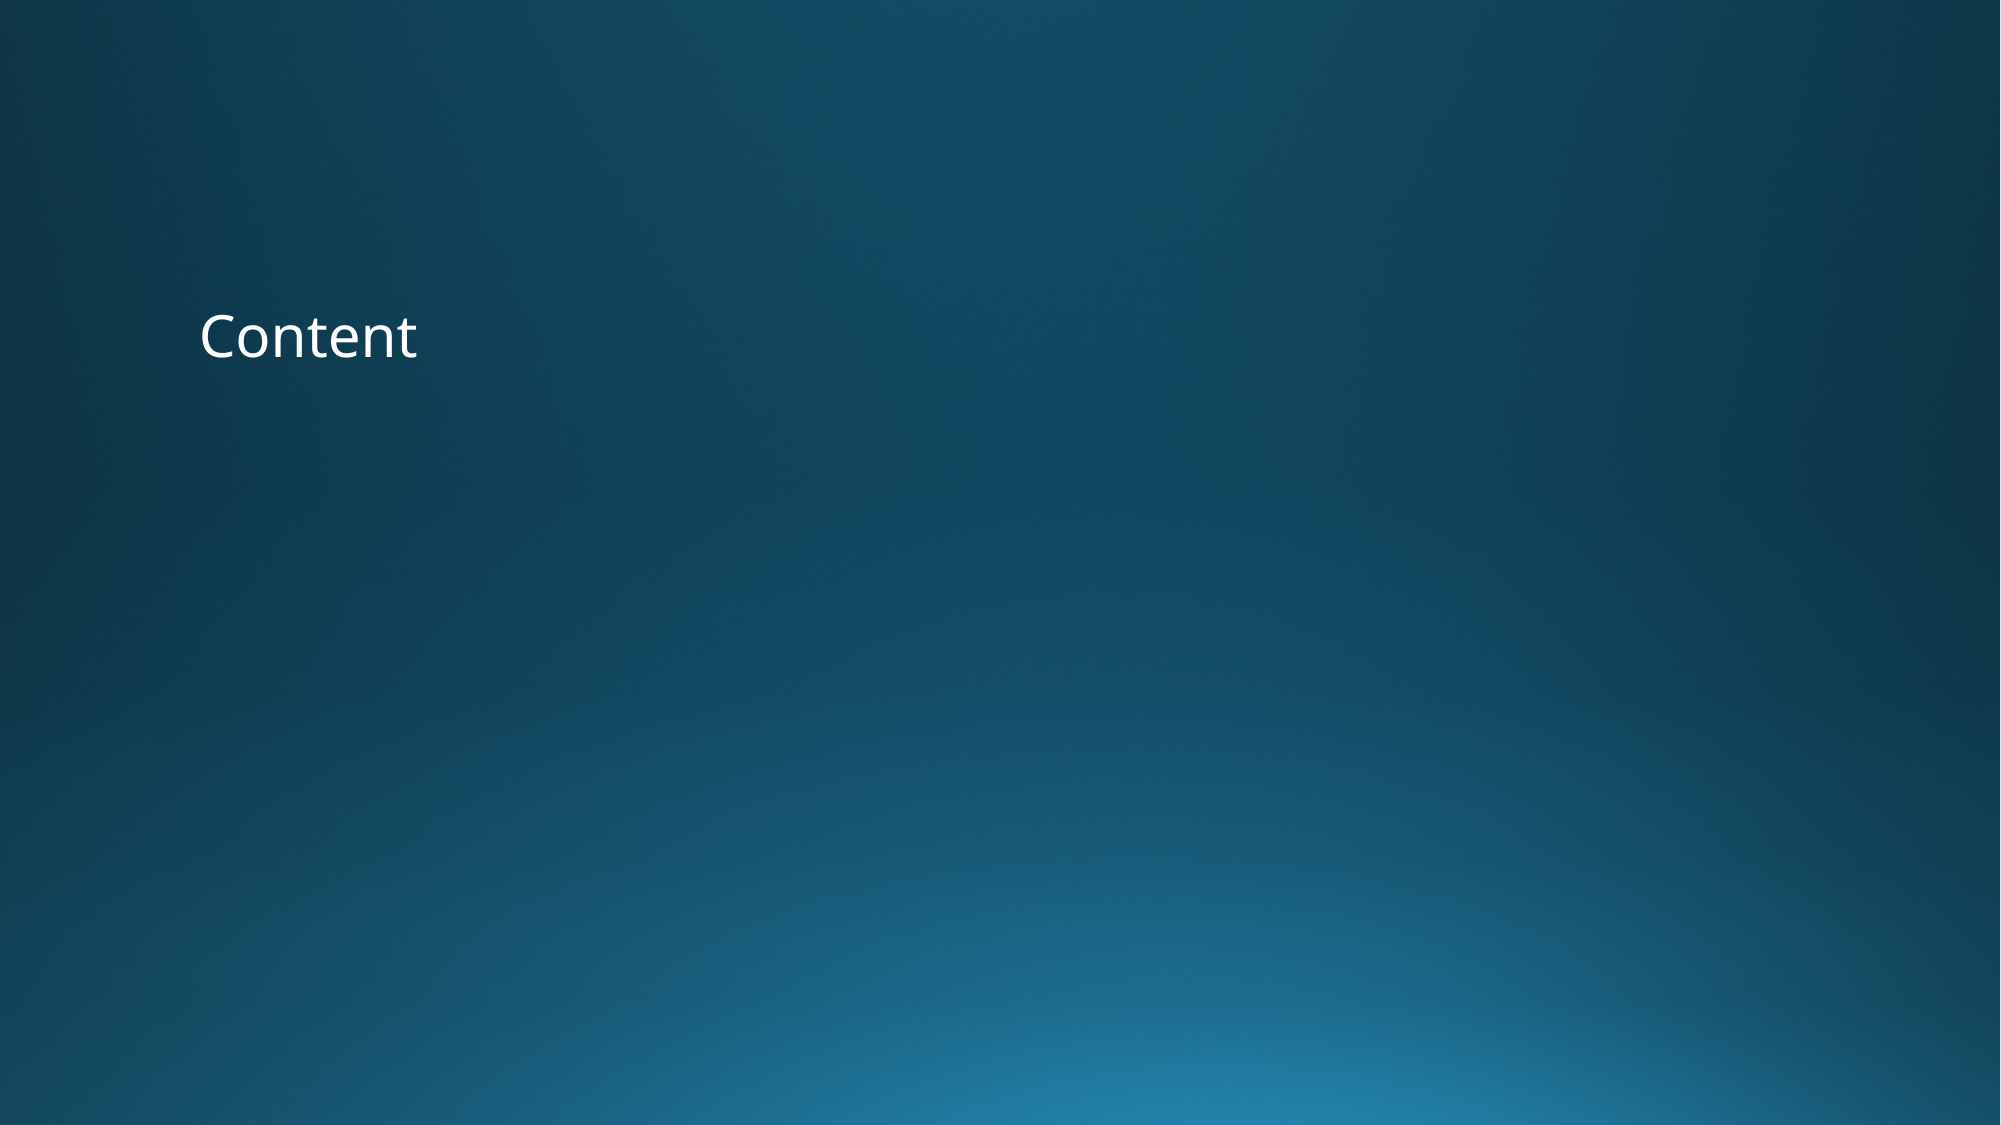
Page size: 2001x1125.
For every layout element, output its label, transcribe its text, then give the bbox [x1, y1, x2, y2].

picture [0, 0, 2001, 1125]
list Content [183, 299, 1863, 1014]
